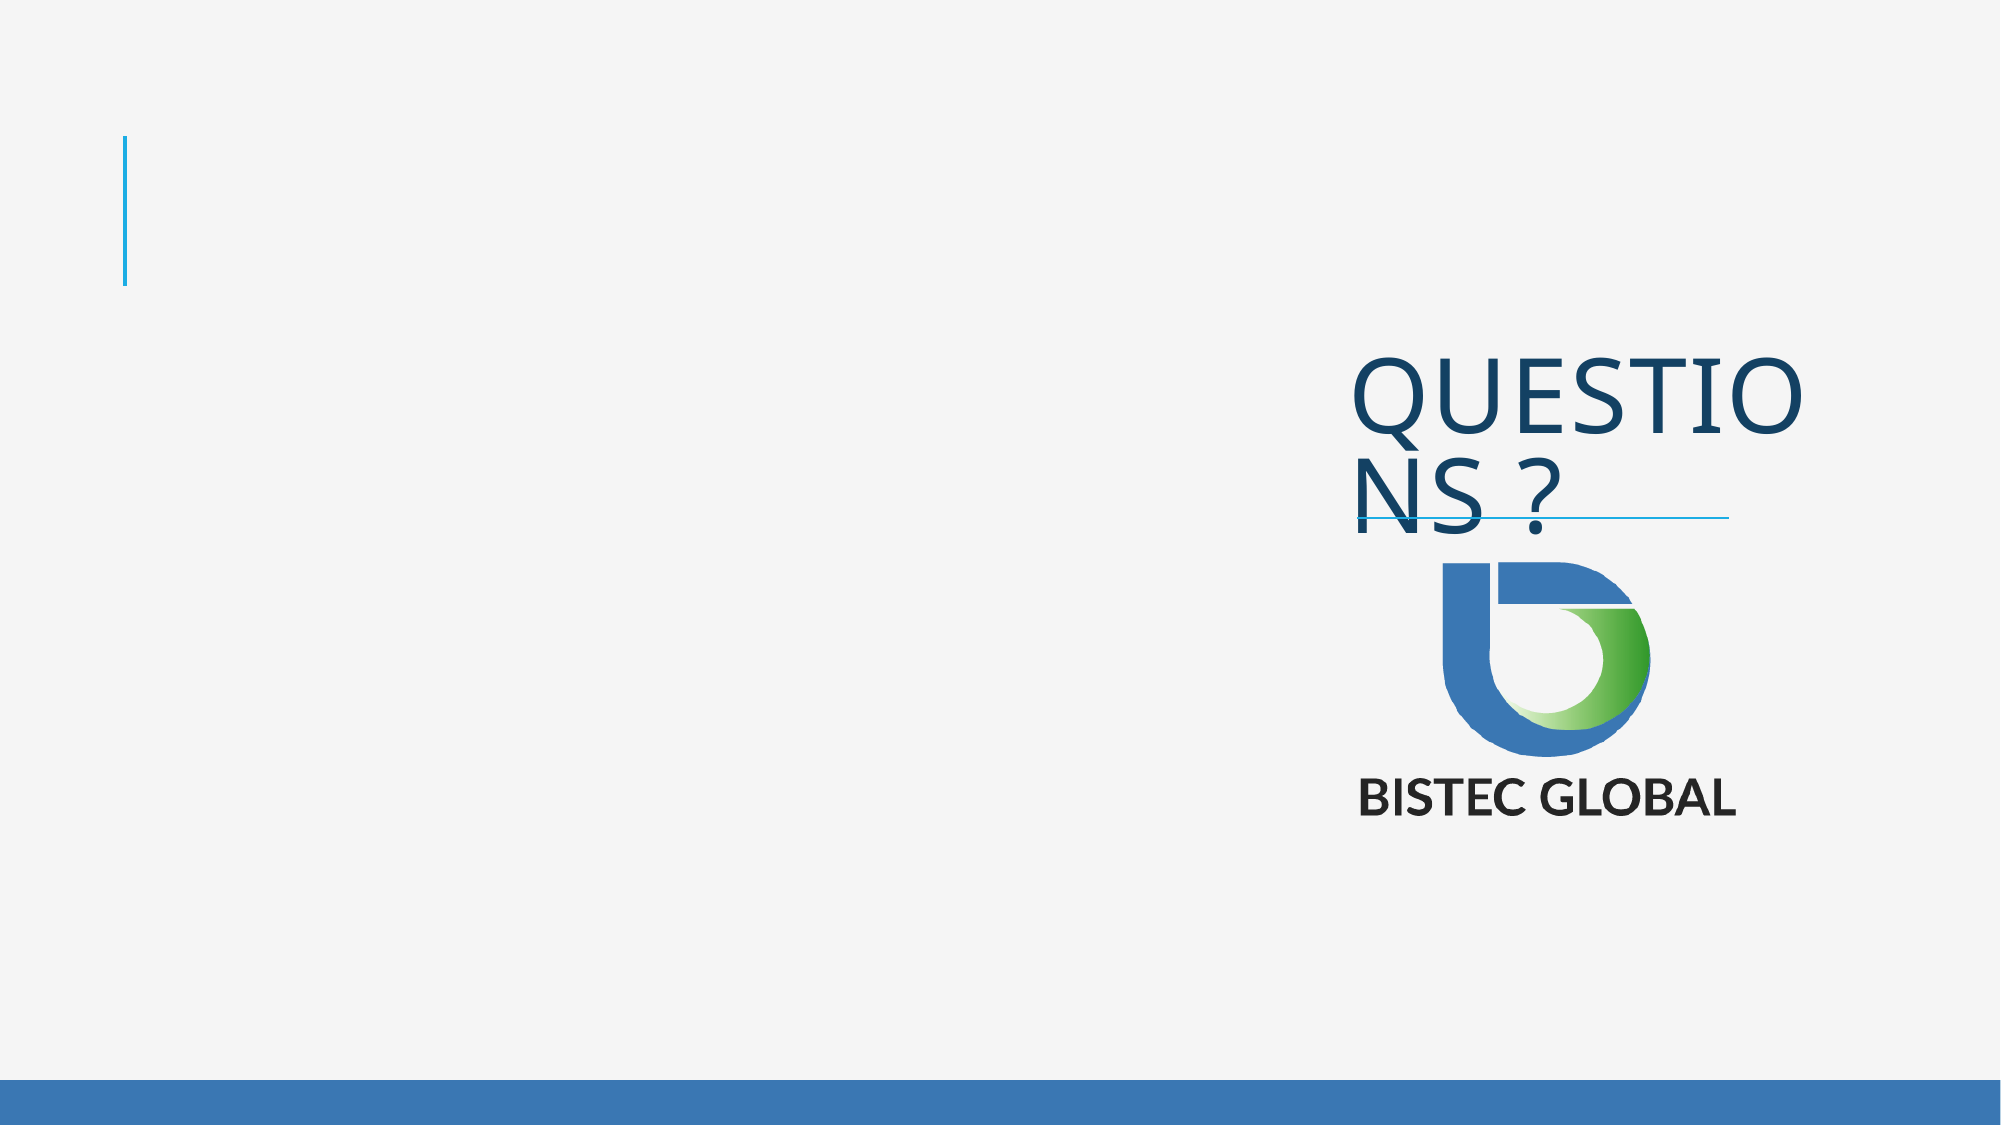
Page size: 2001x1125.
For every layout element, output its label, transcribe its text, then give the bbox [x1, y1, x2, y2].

title Questions ? [1333, 105, 1904, 803]
text_box [0, 1080, 2000, 1125]
picture [1308, 544, 1778, 835]
